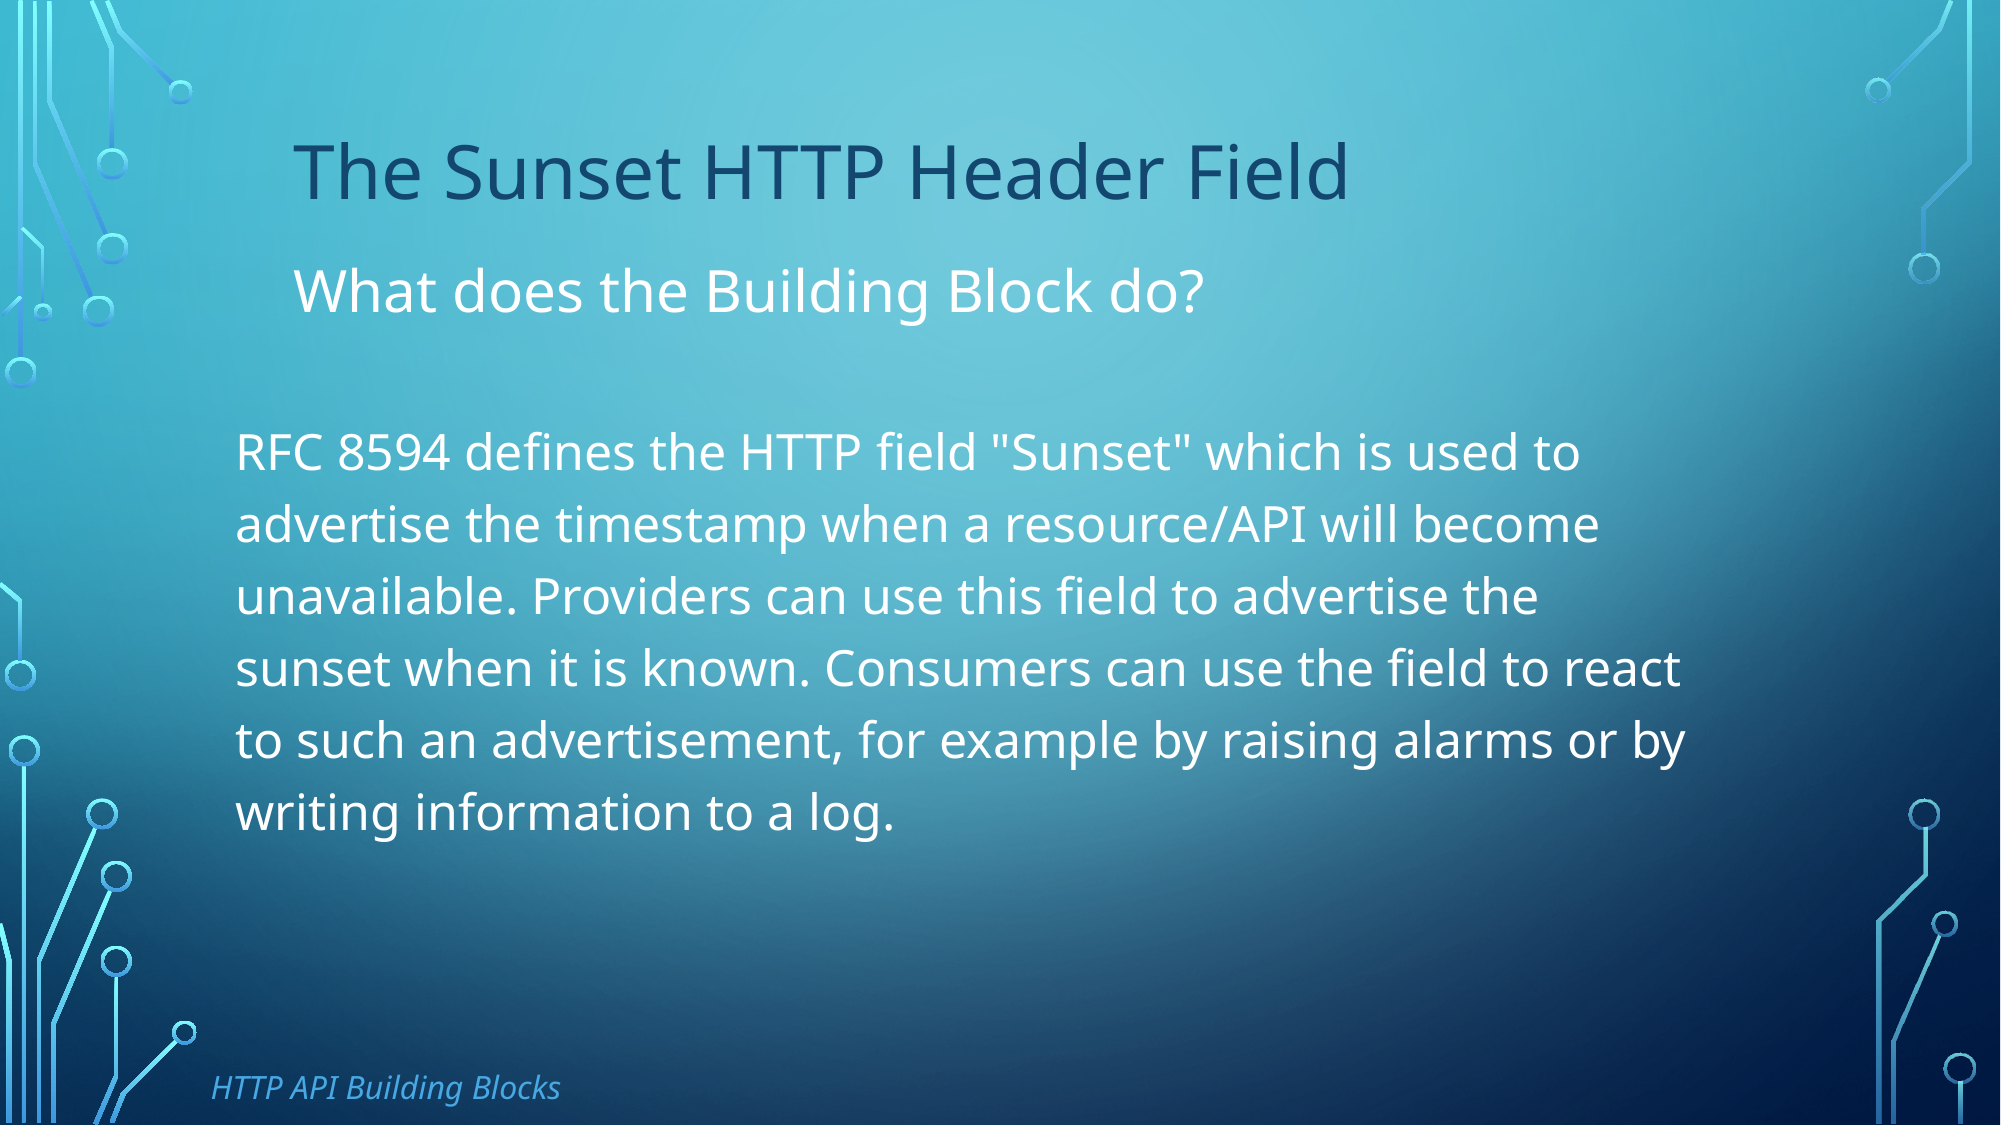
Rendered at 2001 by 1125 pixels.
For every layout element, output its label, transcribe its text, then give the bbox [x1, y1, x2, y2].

list RFC 8594 defines the HTTP field "Sunset" which is used to advertise the timestamp when a resource/API will become unavailable. Providers can use this field to advertise the sunset when it is known. Consumers can use the field to react to such an advertisement, for example by raising alarms or by writing information to a log. [220, 401, 1721, 907]
text_box HTTP API Building Blocks [195, 1030, 581, 1115]
text_box The Sunset HTTP Header Field [278, 99, 1721, 218]
text_box What does the Building Block do? [278, 218, 1721, 369]
